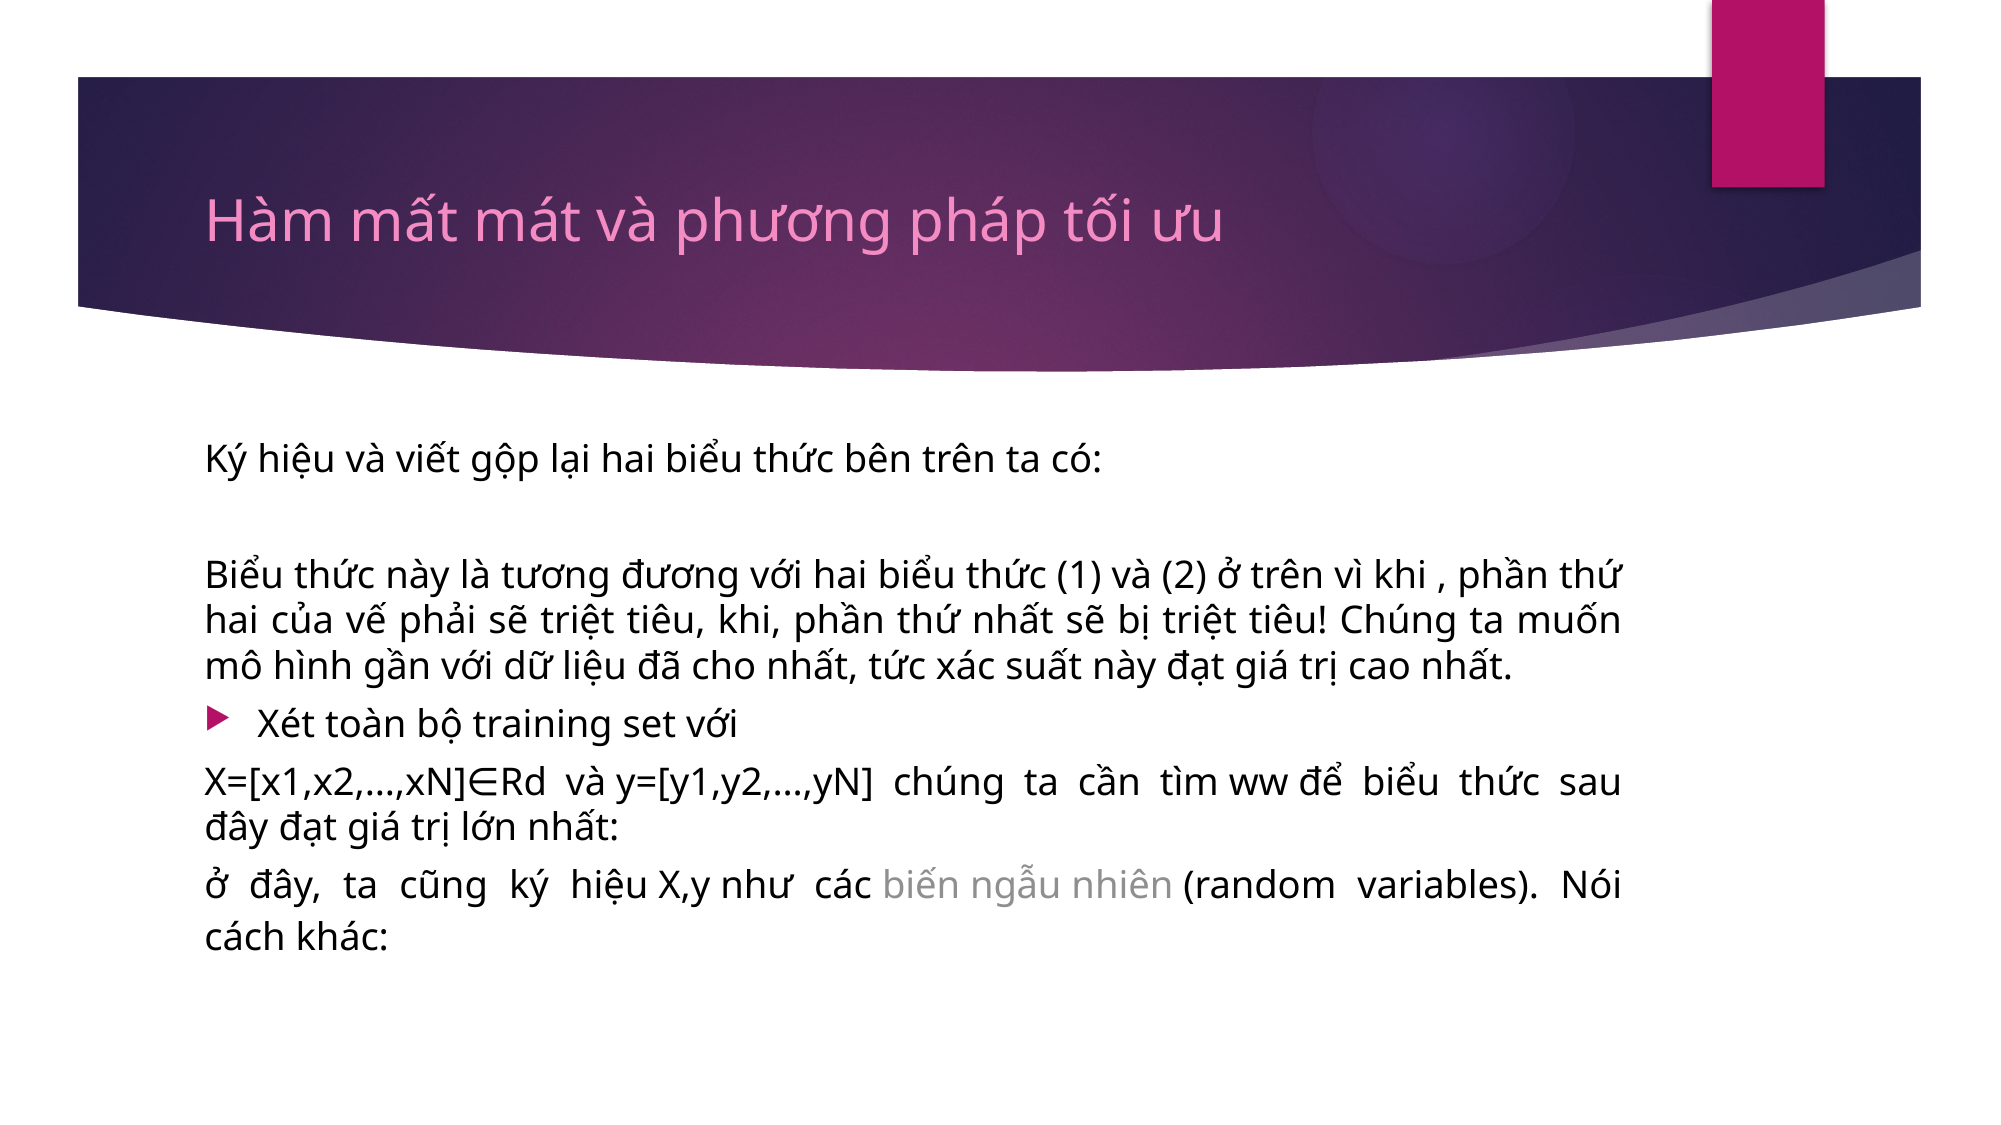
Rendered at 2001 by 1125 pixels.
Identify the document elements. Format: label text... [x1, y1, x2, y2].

title Hàm mất mát và phương pháp tối ưu [189, 159, 1627, 276]
